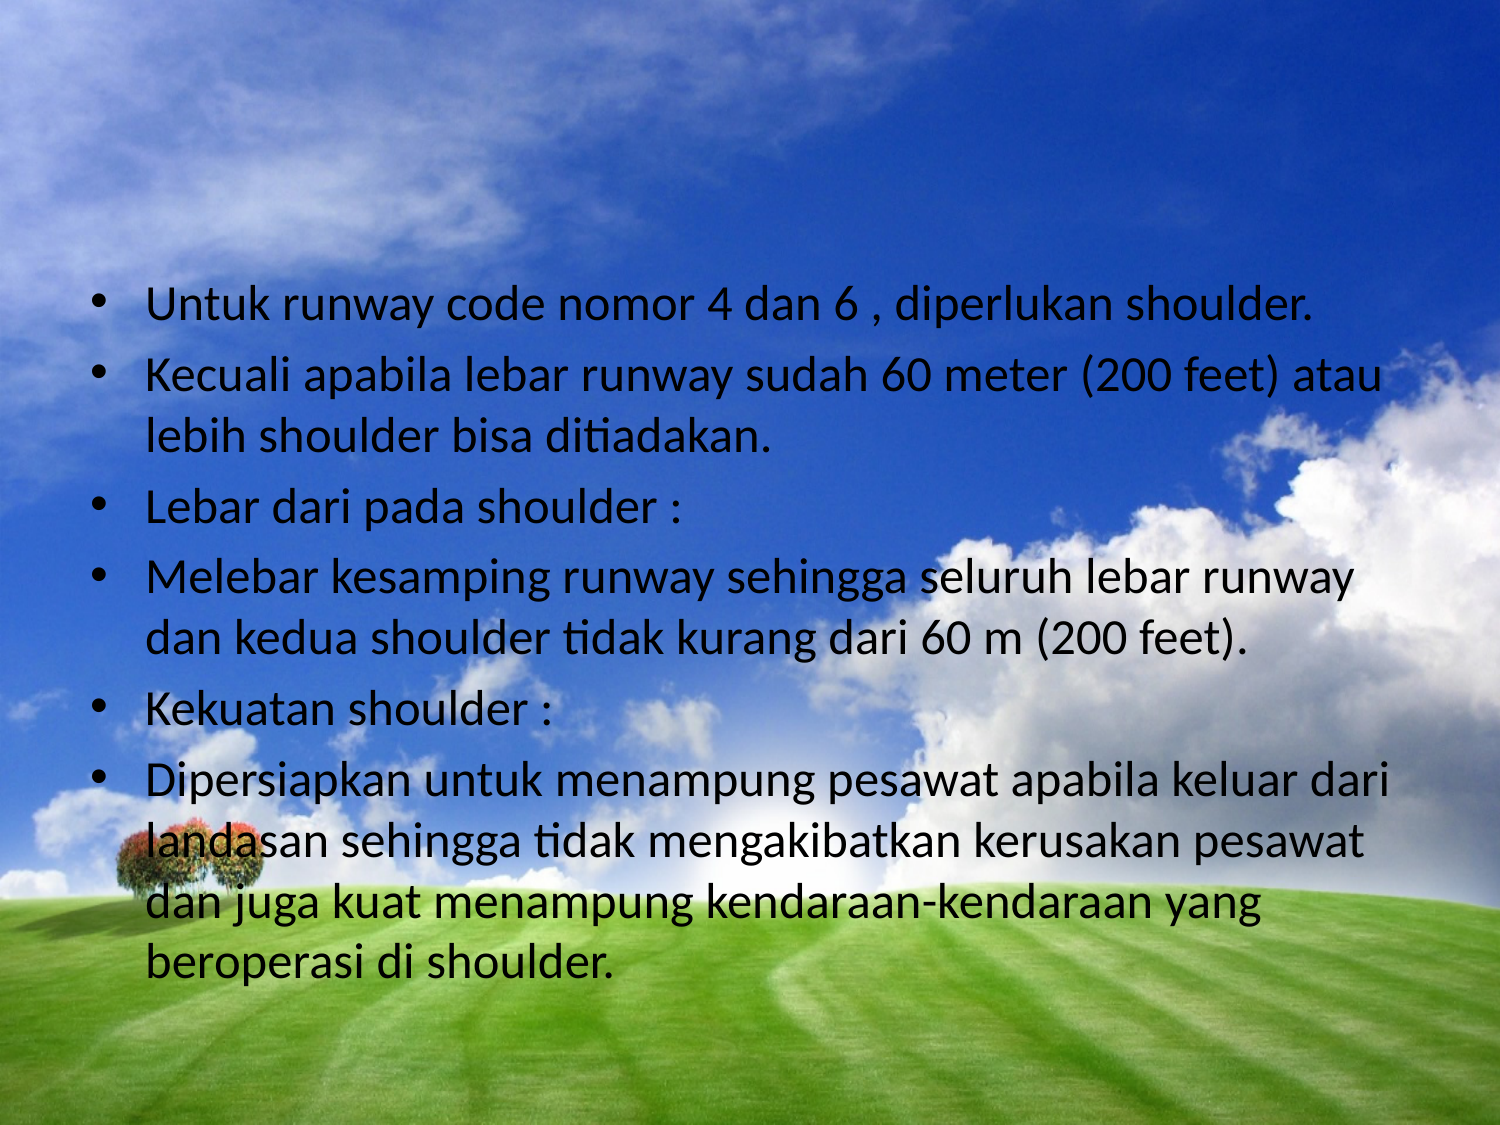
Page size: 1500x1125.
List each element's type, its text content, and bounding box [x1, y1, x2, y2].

list Untuk runway code nomor 4 dan 6 , diperlukan shoulder. Kecuali apabila lebar runway sudah 60 meter (200 feet) atau lebih shoulder bisa ditiadakan. Lebar dari pada shoulder : Melebar kesamping runway sehingga seluruh lebar runway dan kedua shoulder tidak kurang dari 60 m (200 feet). Kekuatan shoulder : Dipersiapkan untuk menampung pesawat apabila keluar dari landasan sehingga tidak mengakibatkan kerusakan pesawat dan juga kuat menampung kendaraan-kendaraan yang beroperasi di shoulder. [75, 262, 1425, 1005]
picture [0, 0, 1500, 1125]
